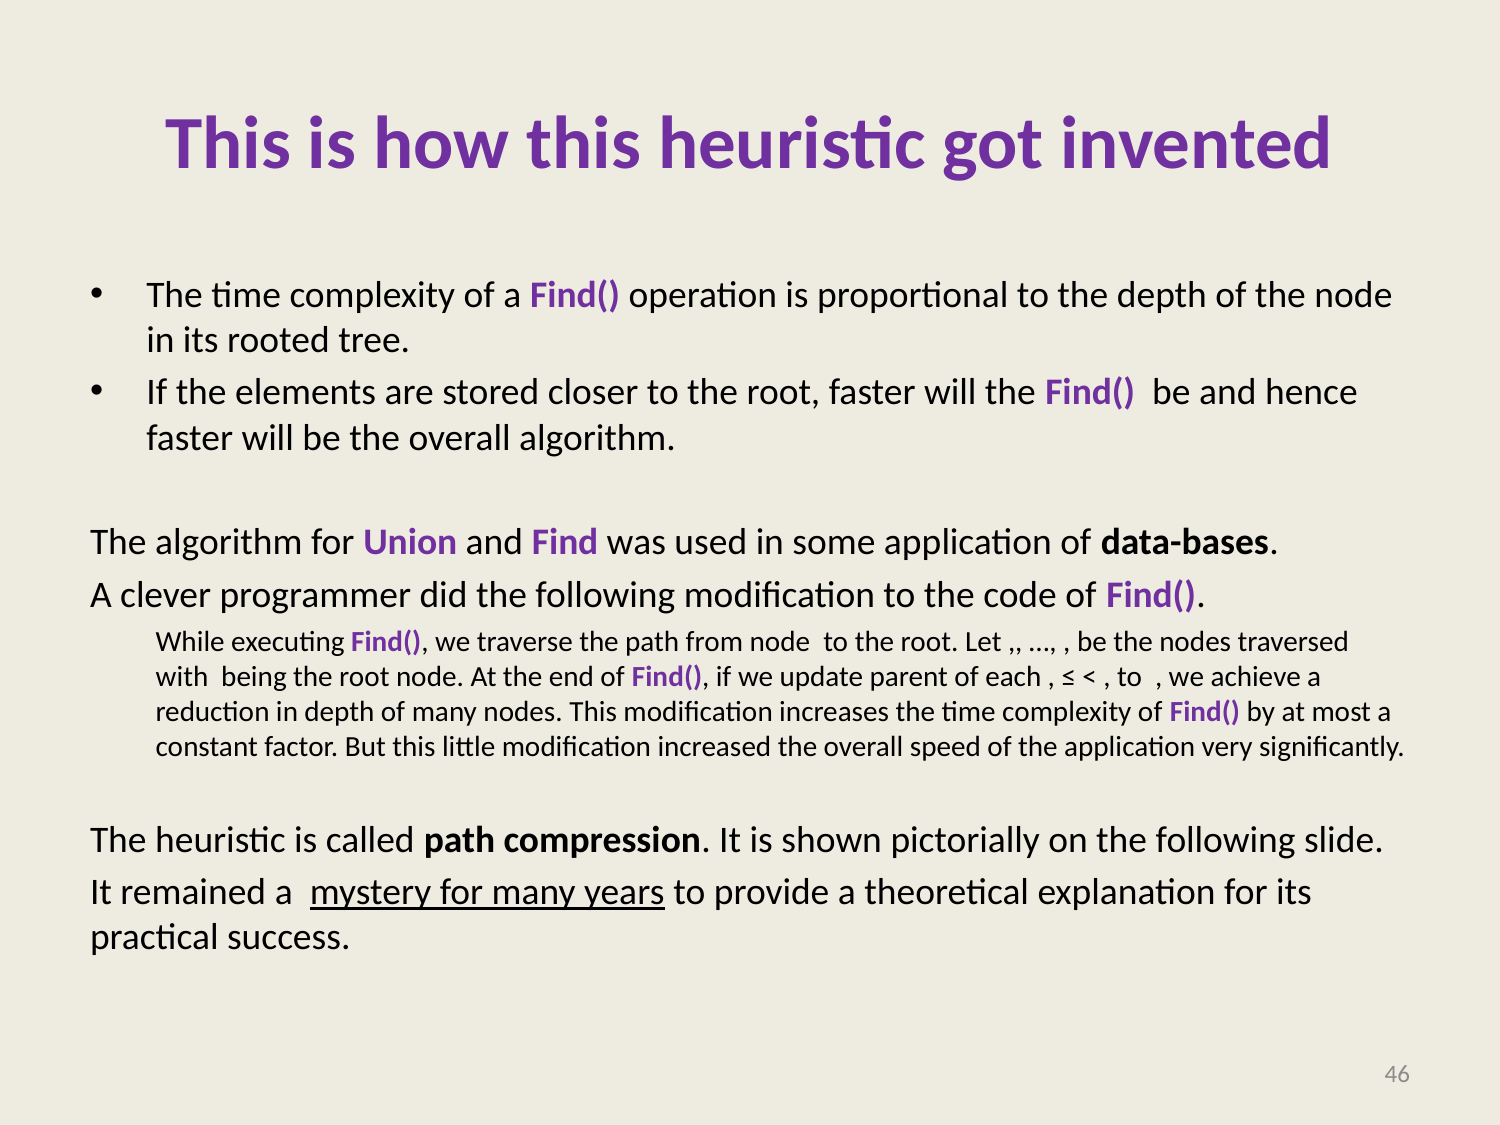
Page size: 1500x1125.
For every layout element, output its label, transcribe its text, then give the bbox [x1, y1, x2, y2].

slide_number 46 [1074, 1042, 1425, 1103]
title This is how this heuristic got invented [75, 45, 1425, 233]
